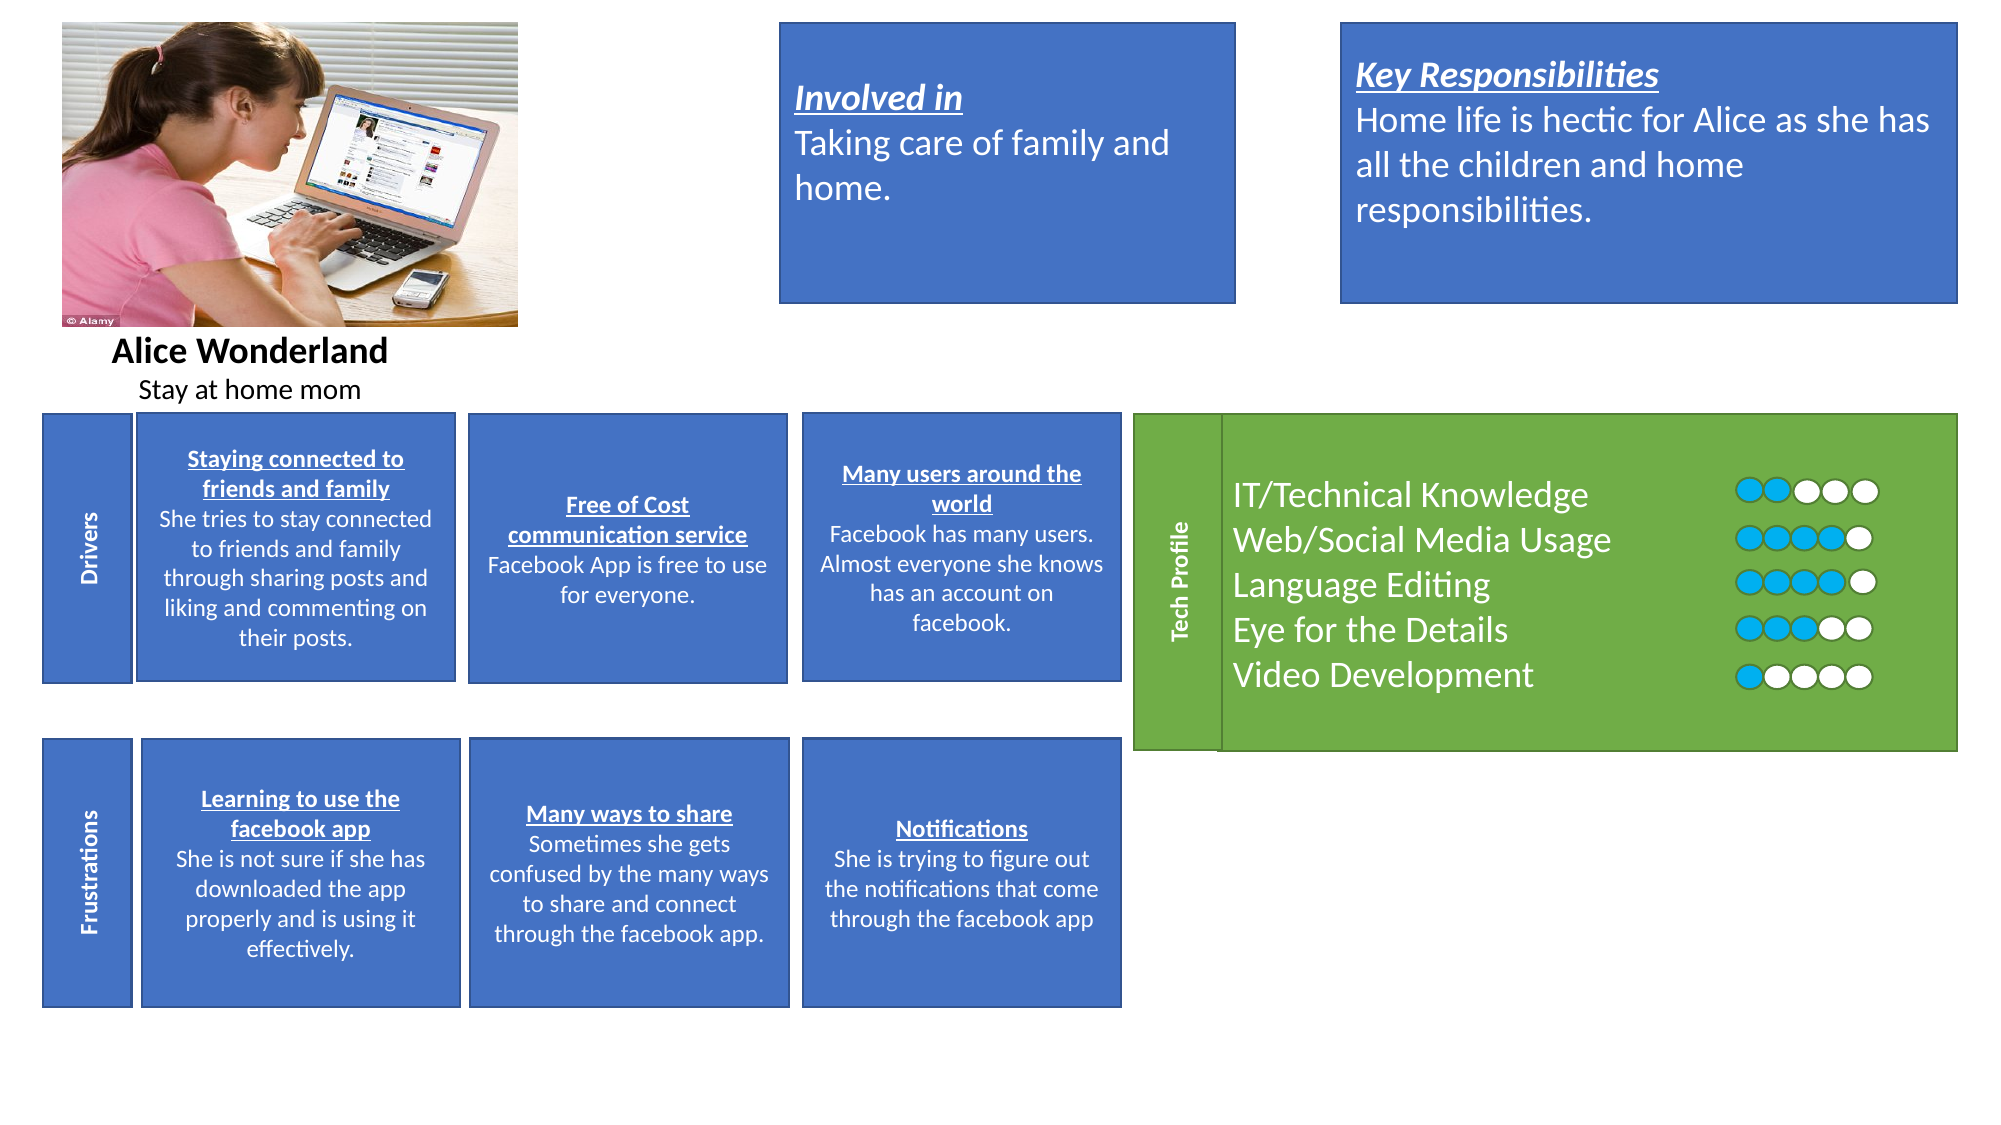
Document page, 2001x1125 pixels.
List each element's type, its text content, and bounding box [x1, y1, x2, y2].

text_box Frustrations [42, 738, 133, 1008]
text_box [1873, 480, 1881, 504]
text_box Staying connected to friends and family She tries to stay connected to friends and family through sharing posts and liking and commenting on their posts. [136, 412, 456, 682]
text_box Learning to use the facebook app She is not sure if she has downloaded the app properly and is using it effectively. [141, 738, 461, 1008]
text_box [1873, 572, 1878, 592]
text_box Many ways to share Sometimes she gets confused by the many ways to share and connect through the facebook app. [469, 737, 790, 1008]
text_box IT/Technical Knowledge Web/Social Media Usage Language Editing Eye for the Details Video Development [1217, 413, 1958, 752]
text_box Involved in Taking care of family and home. [779, 22, 1236, 304]
text_box Key Responsibilities Home life is hectic for Alice as she has all the children and home responsibilities. [1340, 22, 1958, 304]
text_box Notifications She is trying to figure out the notifications that come through the facebook app [802, 737, 1122, 1008]
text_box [1133, 414, 1873, 750]
text_box Drivers [42, 413, 133, 684]
text_box Many users around the world Facebook has many users. Almost everyone she knows has an account on facebook. [802, 412, 1122, 682]
text_box Free of Cost communication service Facebook App is free to use for everyone. [468, 413, 788, 684]
text_box Alice Wonderland Stay at home mom [93, 327, 408, 429]
picture [62, 22, 518, 327]
